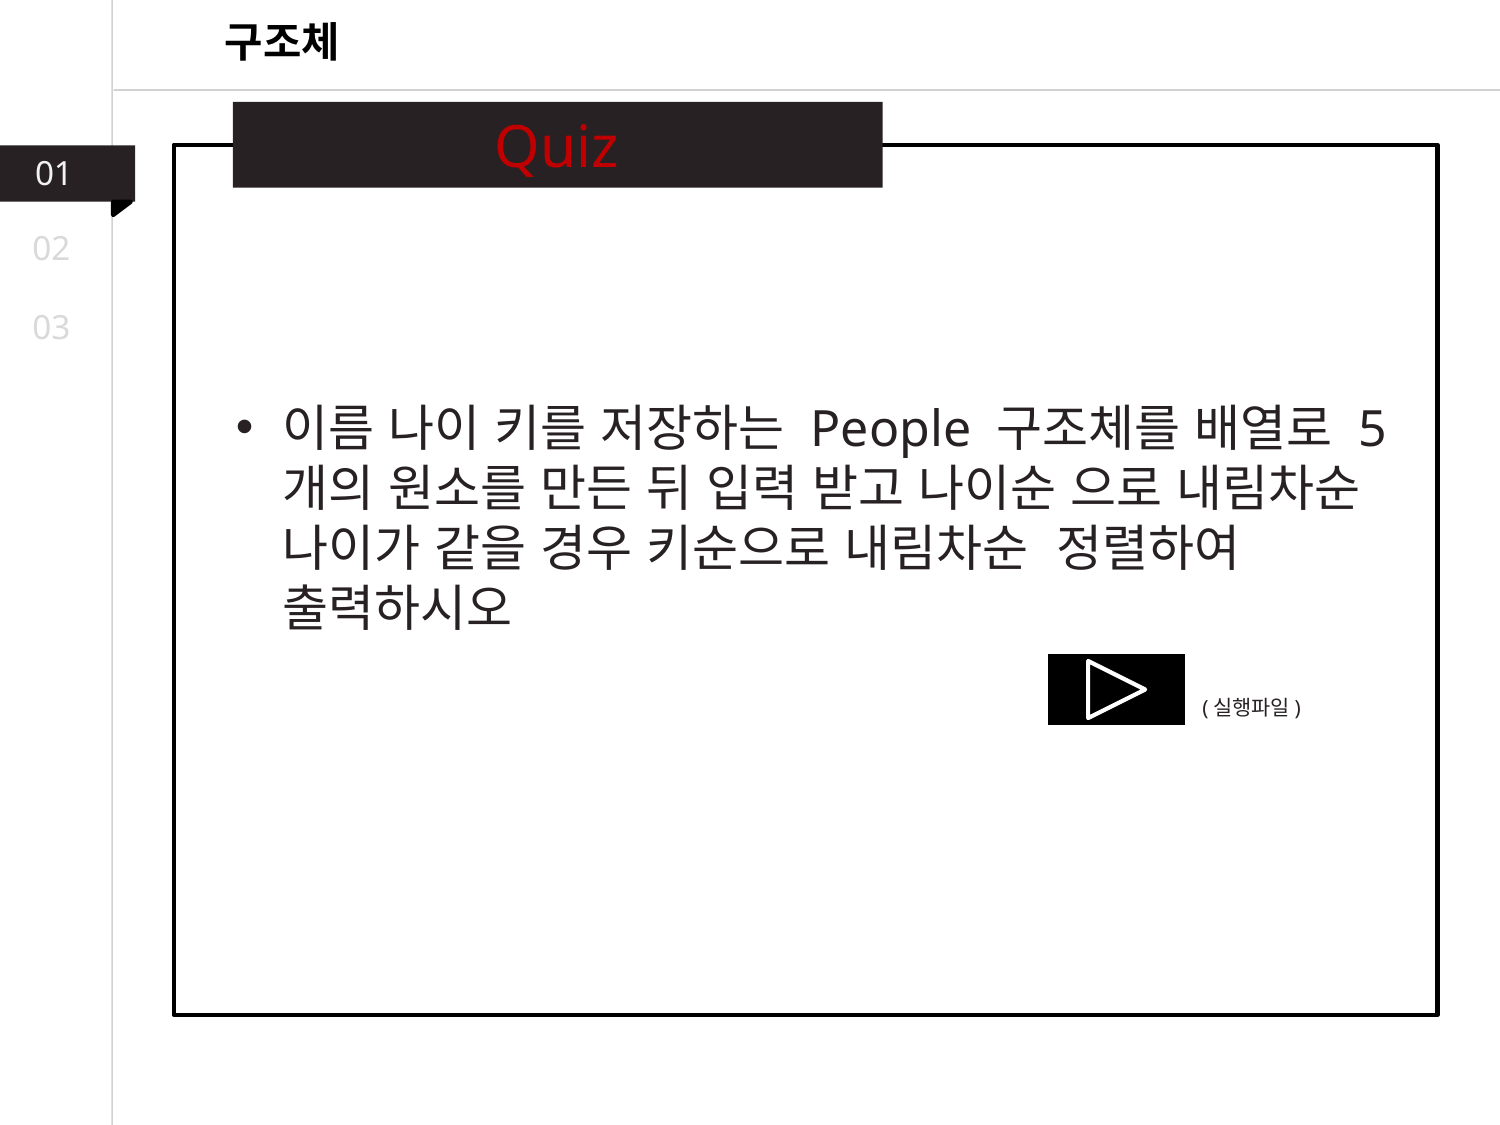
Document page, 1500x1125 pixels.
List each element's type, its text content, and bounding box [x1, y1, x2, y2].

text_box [1045, 651, 1317, 728]
text_box [172, 143, 1440, 1017]
text_box [0, 143, 107, 204]
text_box [117, 199, 133, 215]
text_box 이름 나이 키를 저장하는 People 구조체를 배열로 5개의 원소를 만든 뒤 입력 받고 나이순 으로 내림차순 나이가 같을 경우 키순으로 내림차순 정렬하여 출력하시오 [220, 389, 1424, 644]
text_box 구조체 [121, 8, 443, 74]
text_box 02 [17, 219, 92, 275]
text_box Quiz [173, 101, 940, 187]
text_box 03 [17, 298, 92, 354]
text_box 01 [20, 144, 107, 200]
text_box [117, 143, 137, 204]
